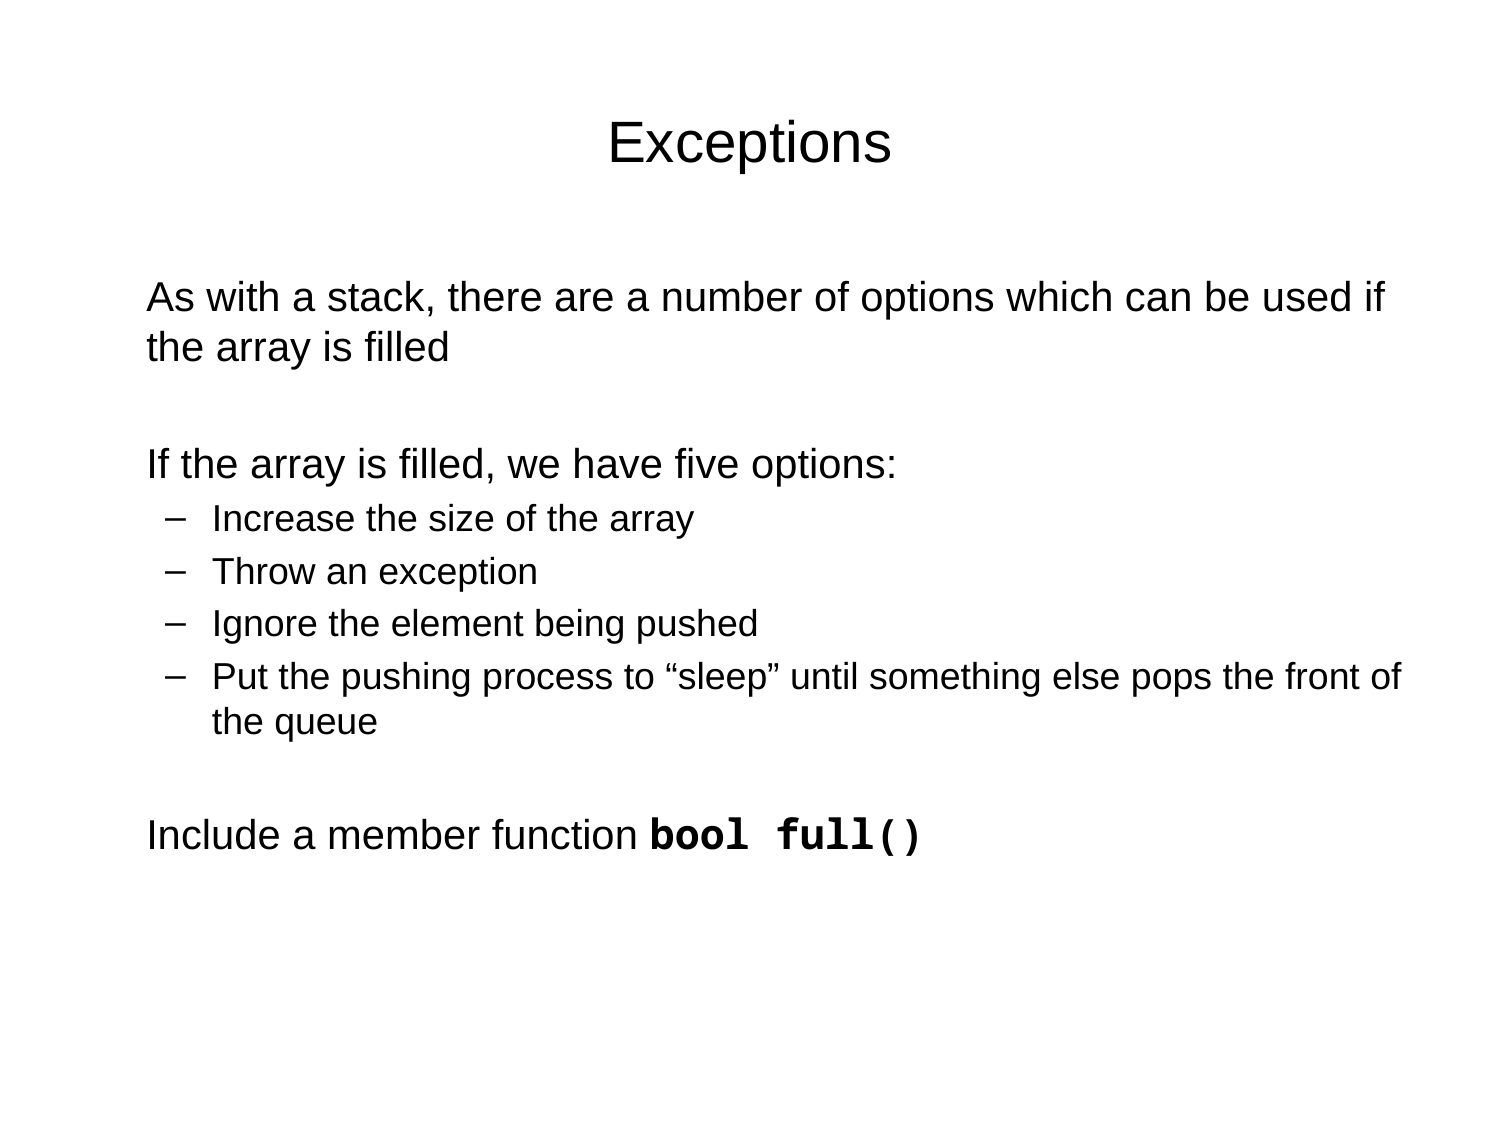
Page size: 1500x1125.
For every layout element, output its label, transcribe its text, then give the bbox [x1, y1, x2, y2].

list As with a stack, there are a number of options which can be used if the array is filled If the array is filled, we have five options: Increase the size of the array Throw an exception Ignore the element being pushed Put the pushing process to “sleep” until something else pops the front of the queue Include a member function bool full() [74, 262, 1426, 1006]
title Exceptions [74, 44, 1426, 233]
